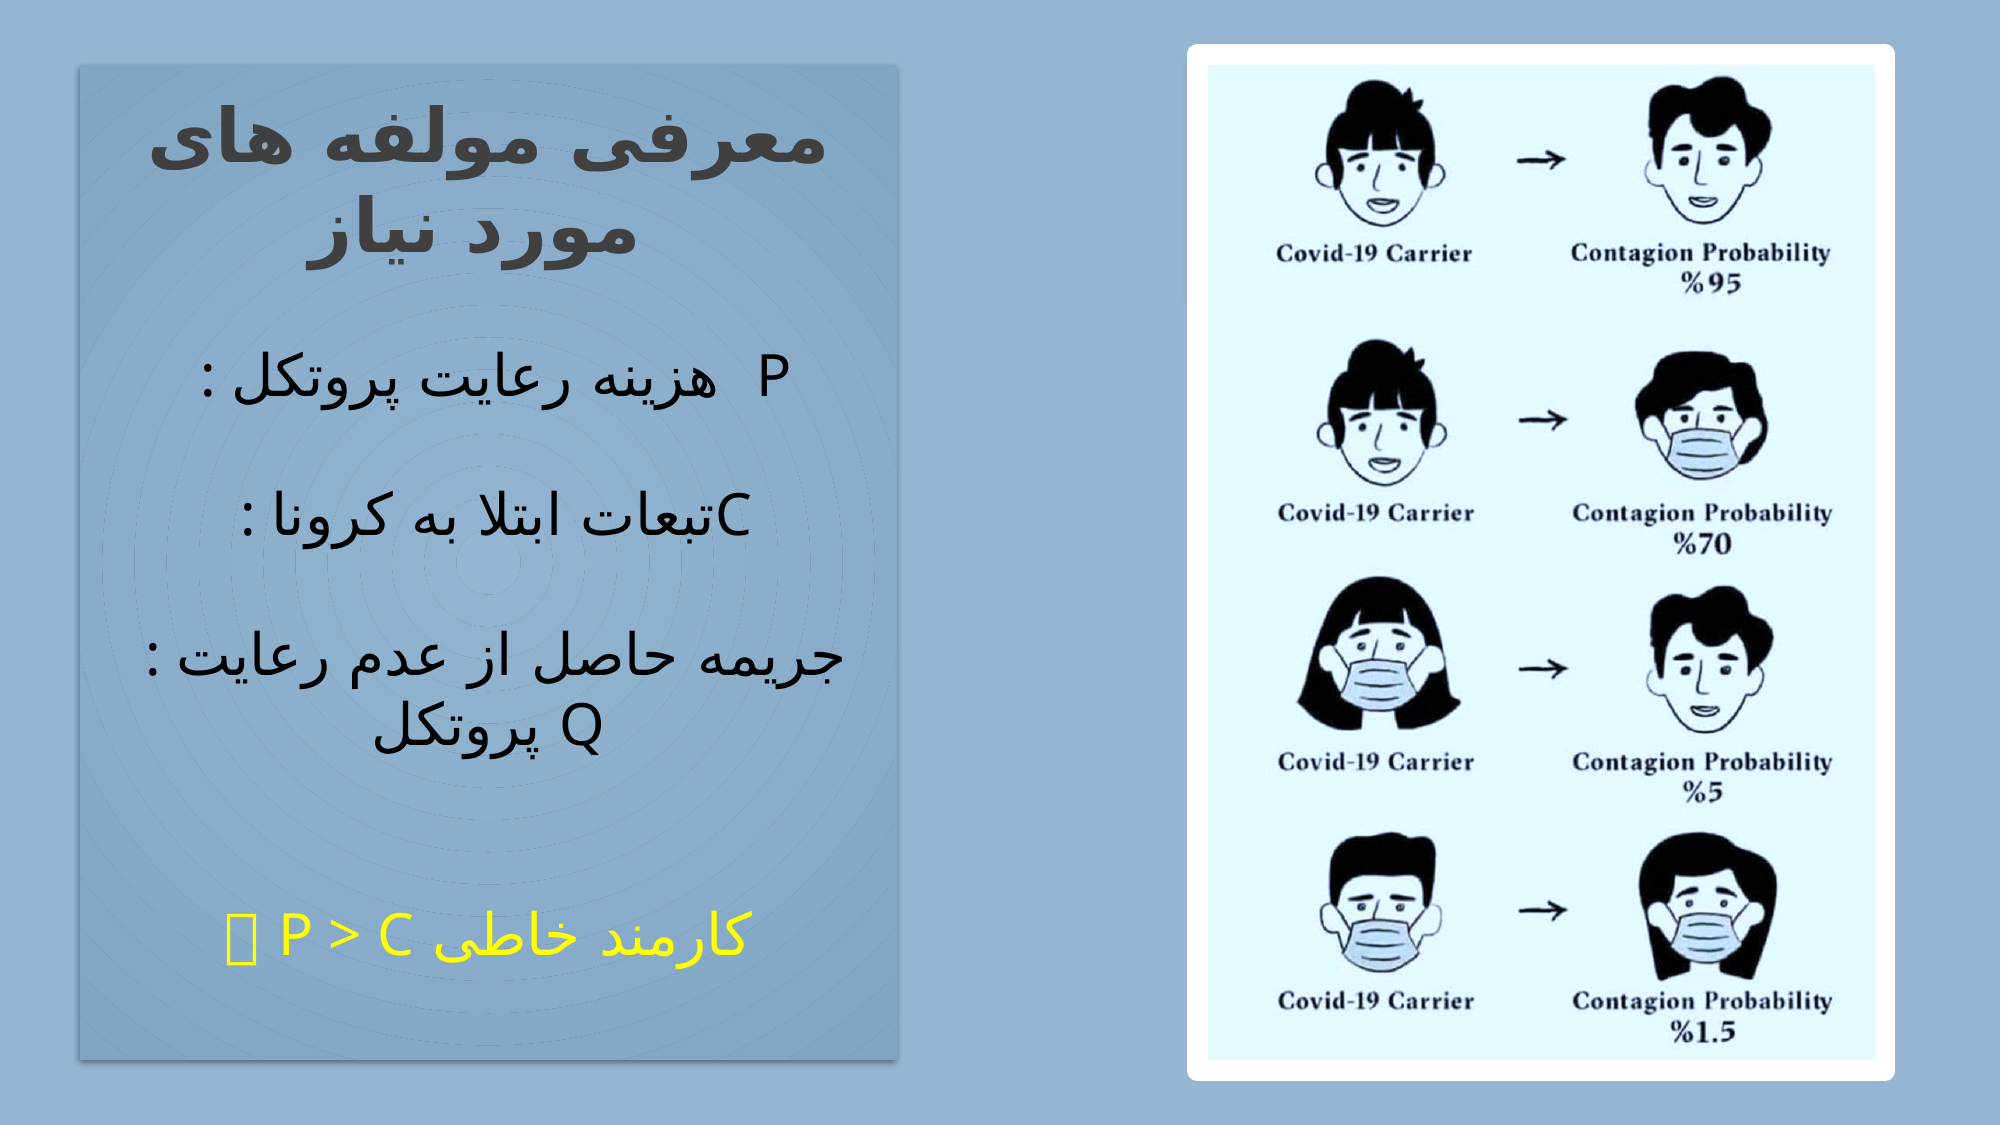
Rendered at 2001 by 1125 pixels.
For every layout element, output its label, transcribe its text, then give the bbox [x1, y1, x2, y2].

text_box معرفی مولفه های مورد نیاز : هزینه رعایت پروتکل P : تبعات ابتلا به کروناC : جریمه حاصل از عدم رعایت پروتکل Q کارمند خاطی  P > C [79, 65, 898, 1060]
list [1207, 64, 1875, 1061]
